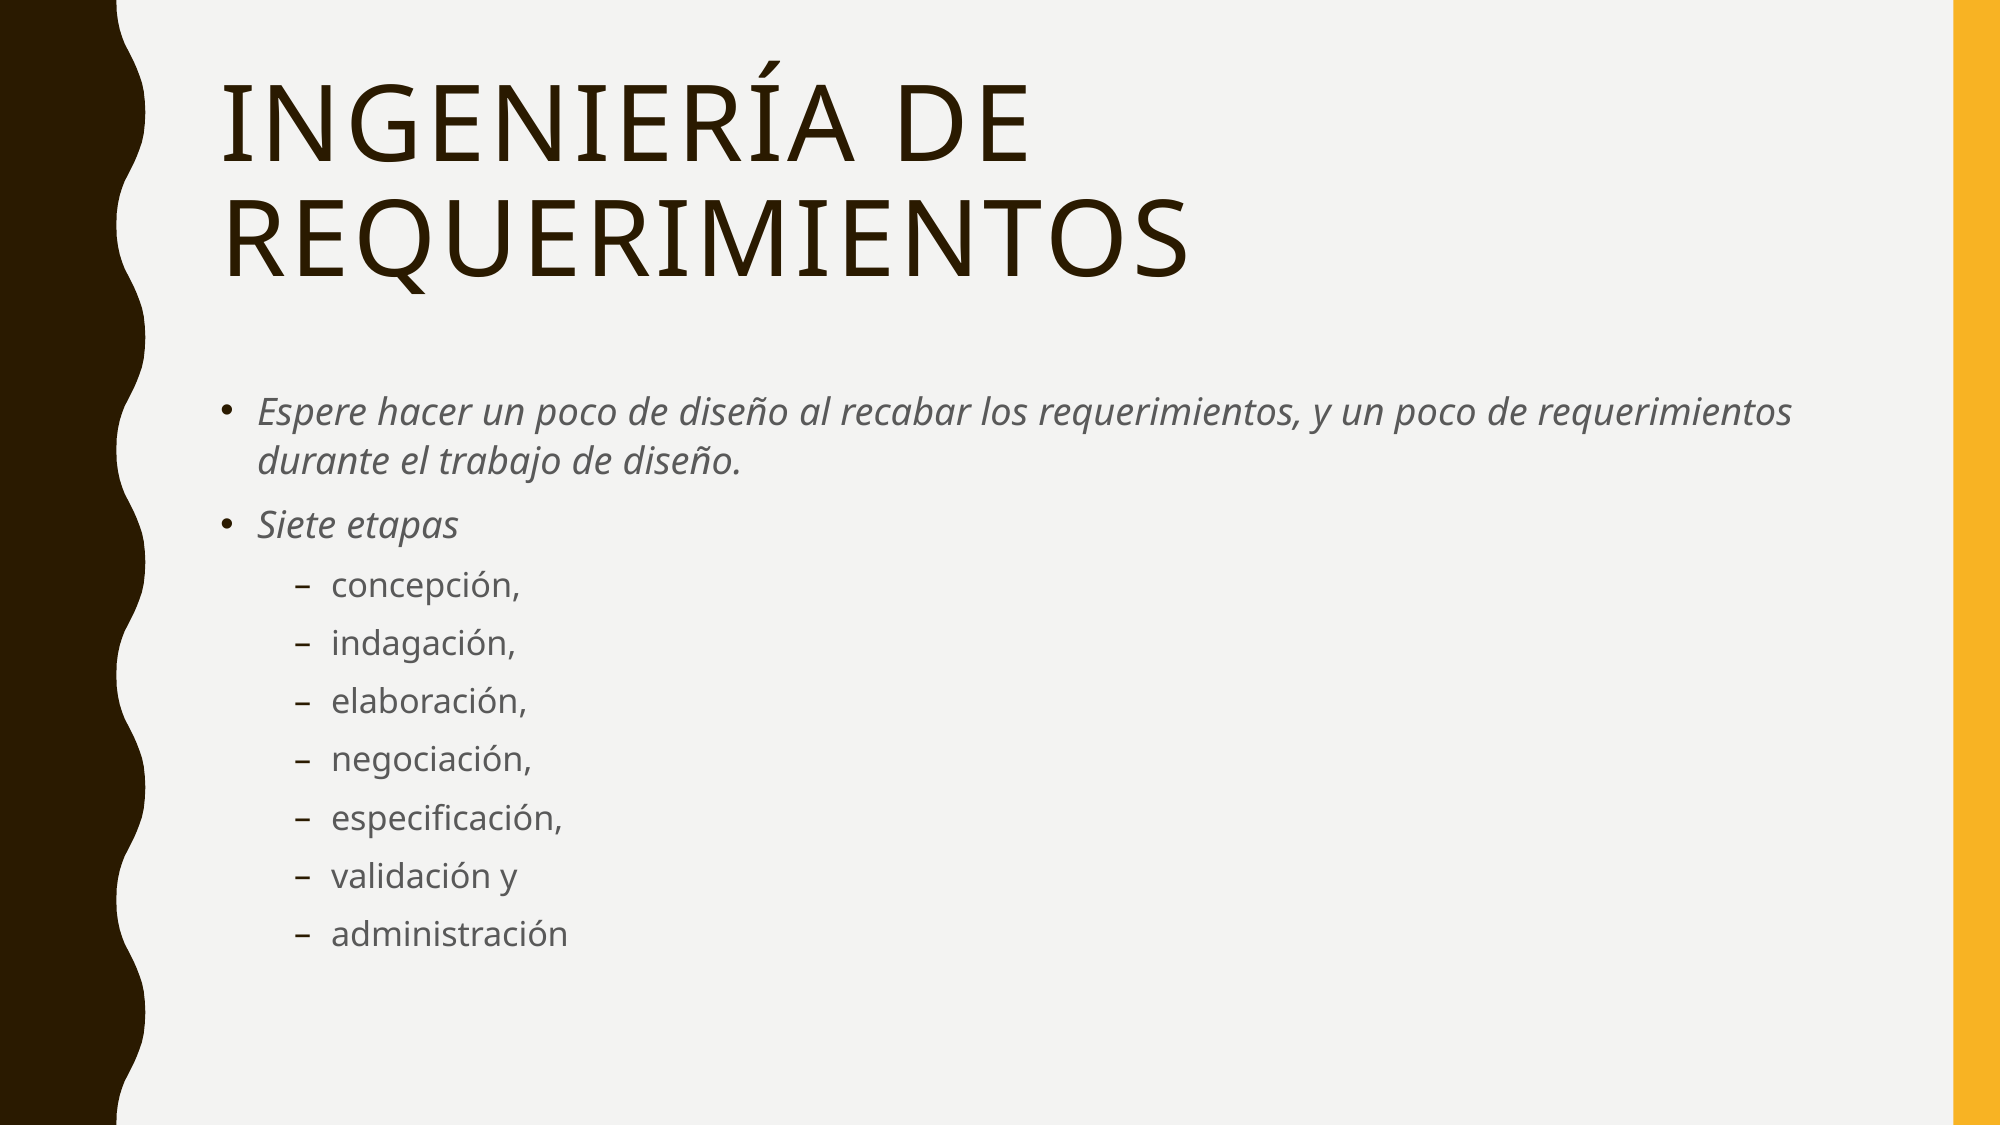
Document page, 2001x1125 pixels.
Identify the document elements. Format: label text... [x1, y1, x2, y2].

list Espere hacer un poco de diseño al recabar los requerimientos, y un poco de requerimientos durante el trabajo de diseño. Siete etapas concepción, indagación, elaboración, negociación, especificación, validación y administración [205, 375, 1875, 965]
title Ingeniería de Requerimientos [205, 62, 1875, 308]
